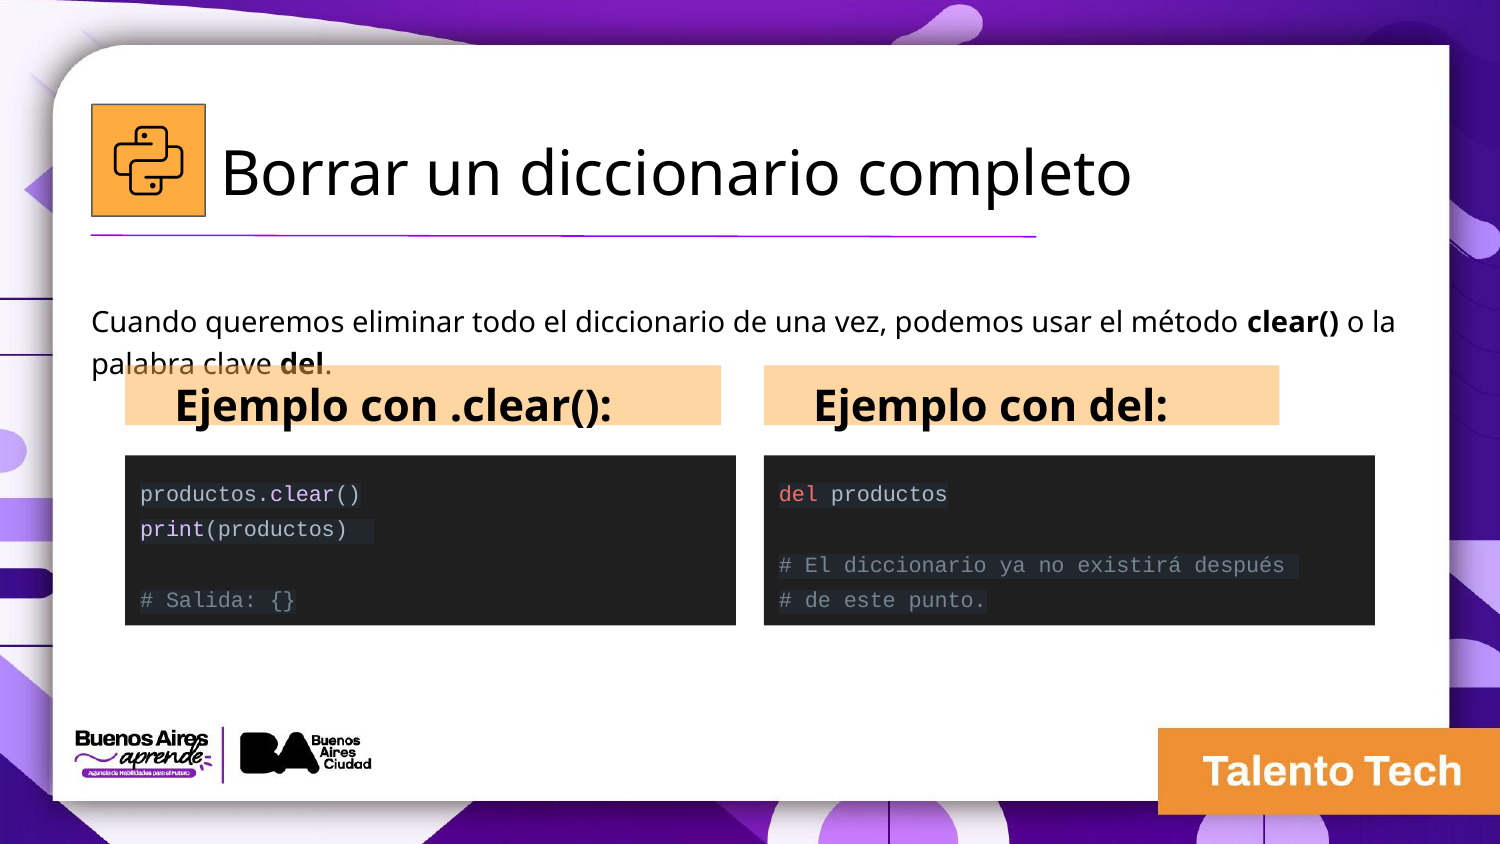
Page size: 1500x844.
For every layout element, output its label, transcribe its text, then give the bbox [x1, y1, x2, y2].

text_box Cuando queremos eliminar todo el diccionario de una vez, podemos usar el método clear() o la palabra clave del. [91, 296, 1421, 381]
text_box productos.clear() print(productos) # Salida: {} [125, 455, 736, 626]
text_box Borrar un diccionario completo [220, 118, 1421, 208]
picture [104, 115, 193, 205]
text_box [763, 362, 1280, 426]
text_box del productos # El diccionario ya no existirá después # de este punto. [763, 455, 1375, 626]
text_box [90, 103, 207, 218]
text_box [124, 362, 722, 426]
text_box [0, 0, 1500, 844]
